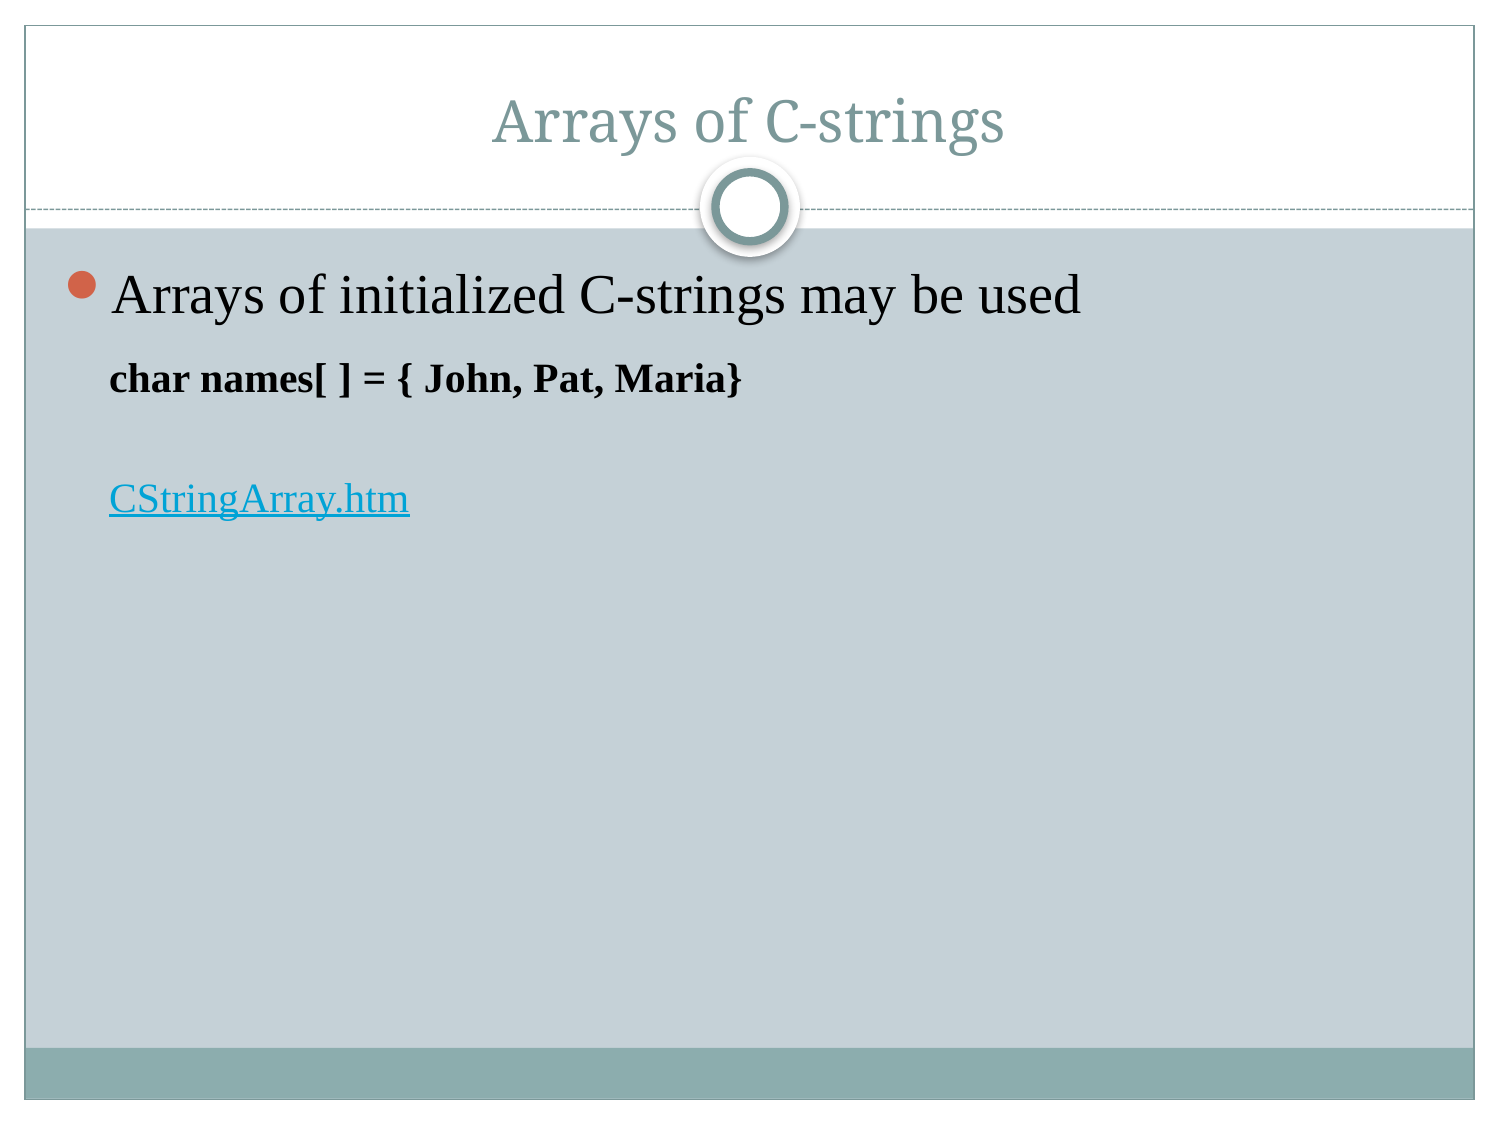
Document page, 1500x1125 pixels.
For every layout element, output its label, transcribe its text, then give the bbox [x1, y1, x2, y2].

title Arrays of C-strings [49, 37, 1450, 162]
list Arrays of initialized C-strings may be used char names[ ] = { John, Pat, Maria} CStringArray.htm To Do: Ch6 Ex 6, 9, 10, 11 [49, 249, 1450, 1005]
